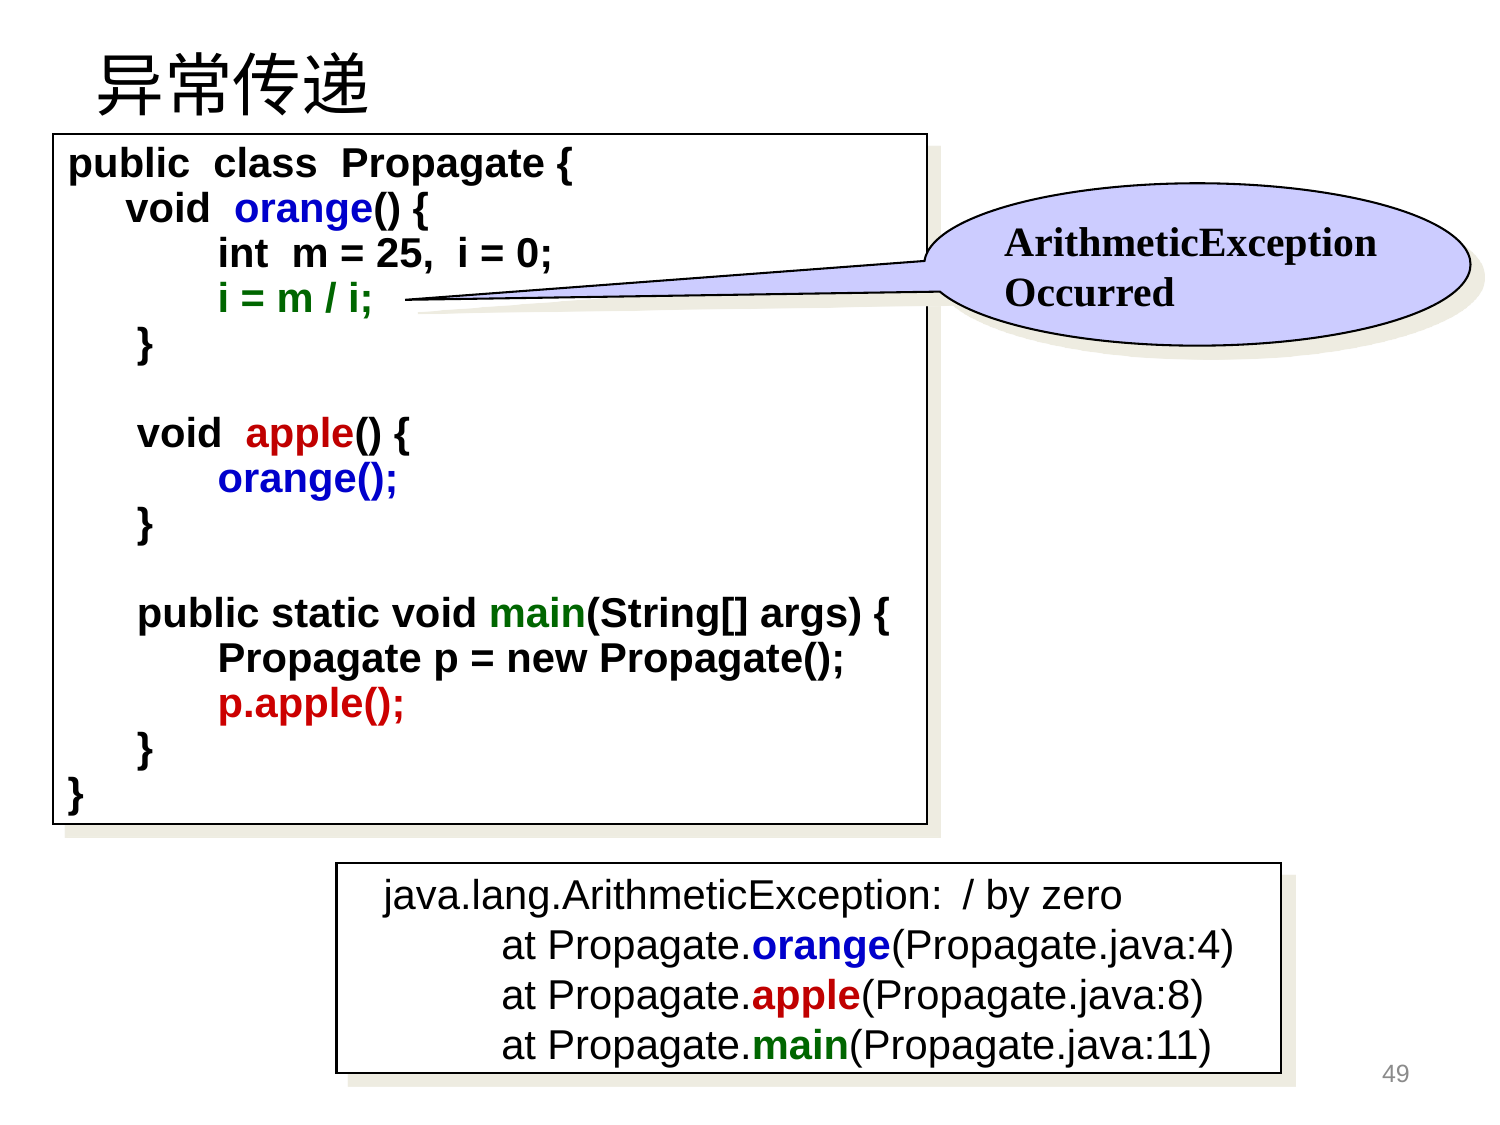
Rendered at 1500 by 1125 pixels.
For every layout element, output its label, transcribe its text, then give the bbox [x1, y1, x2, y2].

text_box public class Propagate { void orange() { int m = 25, i = 0; i = m / i; } void apple() { orange(); } public static void main(String[] args) { Propagate p = new Propagate(); p.apple(); } } [53, 133, 928, 825]
title 异常传递 [80, 33, 1348, 132]
text_box java.lang.ArithmeticException: / by zero at Propagate.orange(Propagate.java:4) at Propagate.apple(Propagate.java:8) at Propagate.main(Propagate.java:11) [336, 863, 1282, 1073]
slide_number 49 [1074, 1042, 1425, 1103]
text_box ArithmeticException Occurred [405, 183, 1471, 346]
